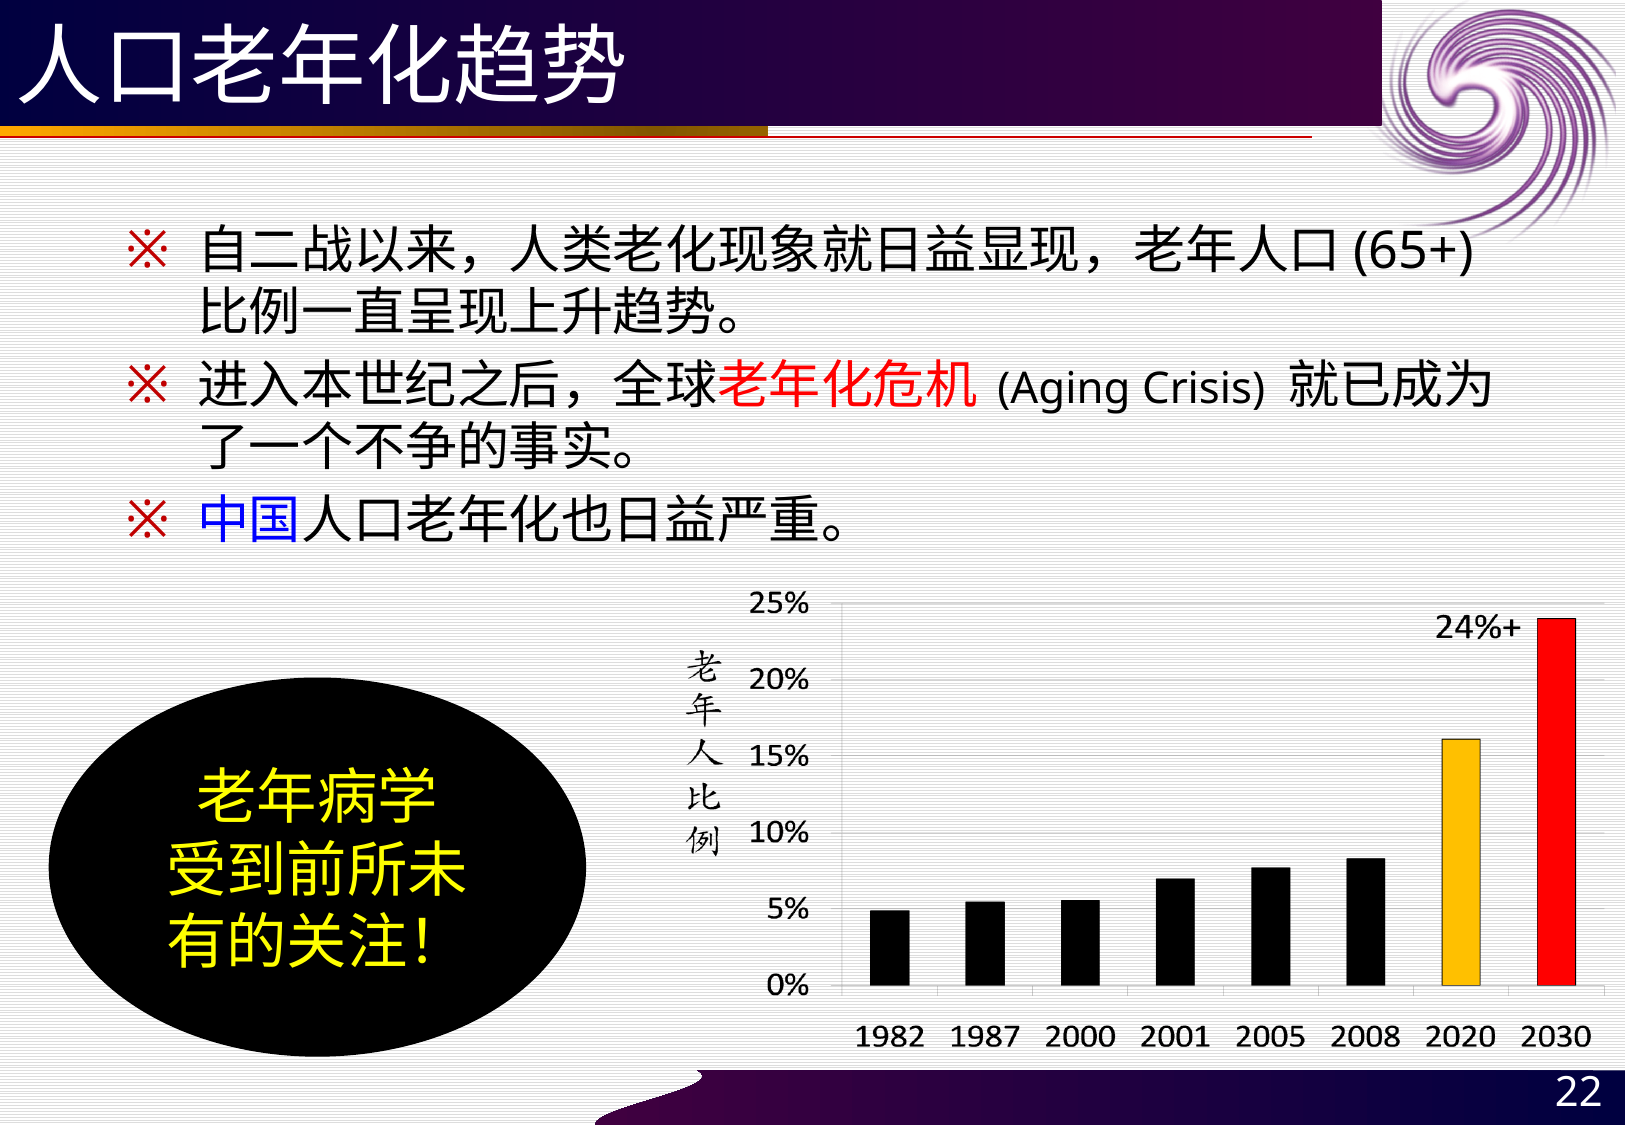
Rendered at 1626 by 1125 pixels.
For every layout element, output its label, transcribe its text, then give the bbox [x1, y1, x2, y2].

list 自二战以来，人类老化现象就日益显现，老年人口(65+)比例一直呈现上升趋势。 进入本世纪之后，全球老年化危机 (Aging Crisis) 就已成为了一个不争的事实。 中国人口老年化也日益严重。 [100, 207, 1523, 563]
title 人口老年化趋势 [0, 0, 1382, 126]
slide_number 22 [1474, 1069, 1619, 1125]
picture [659, 579, 1625, 1049]
text_box 老年病学 受到前所未有的关注！ [48, 677, 587, 1057]
picture [1362, 0, 1616, 244]
